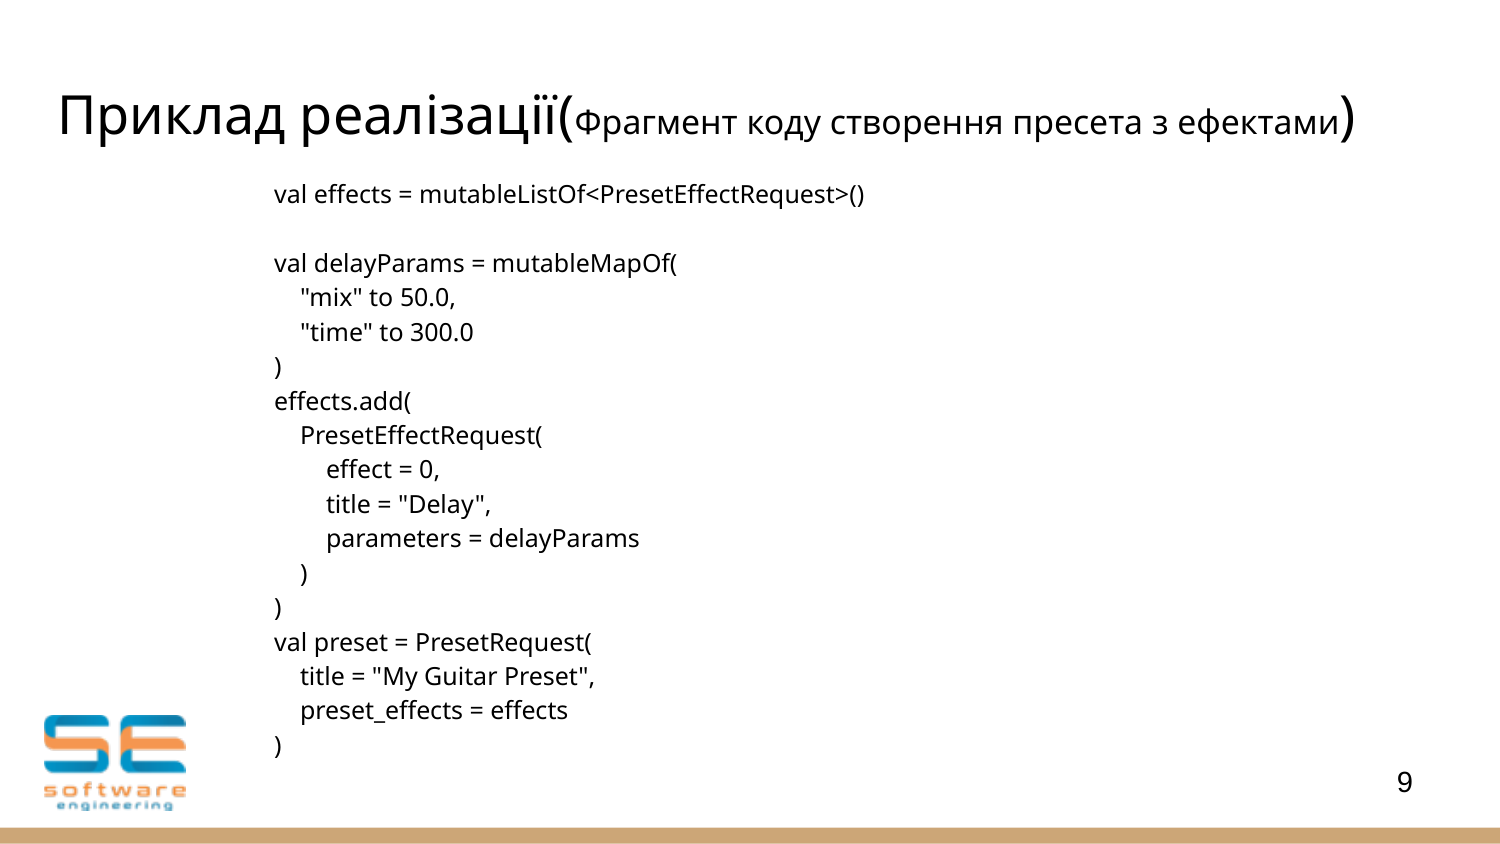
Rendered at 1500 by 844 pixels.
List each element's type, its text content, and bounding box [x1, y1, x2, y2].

list val effects = mutableListOf<PresetEffectRequest>() val delayParams = mutableMapOf( "mix" to 50.0, "time" to 300.0 ) effects.add( PresetEffectRequest( effect = 0, title = "Delay", parameters = delayParams ) ) val preset = PresetRequest( title = "My Guitar Preset", preset_effects = effects ) [259, 158, 1500, 710]
text_box 9 [1382, 755, 1500, 806]
picture [43, 714, 186, 811]
title Приклад реалізації(Фрагмент коду створення пресета з ефектами) [42, 24, 1440, 161]
